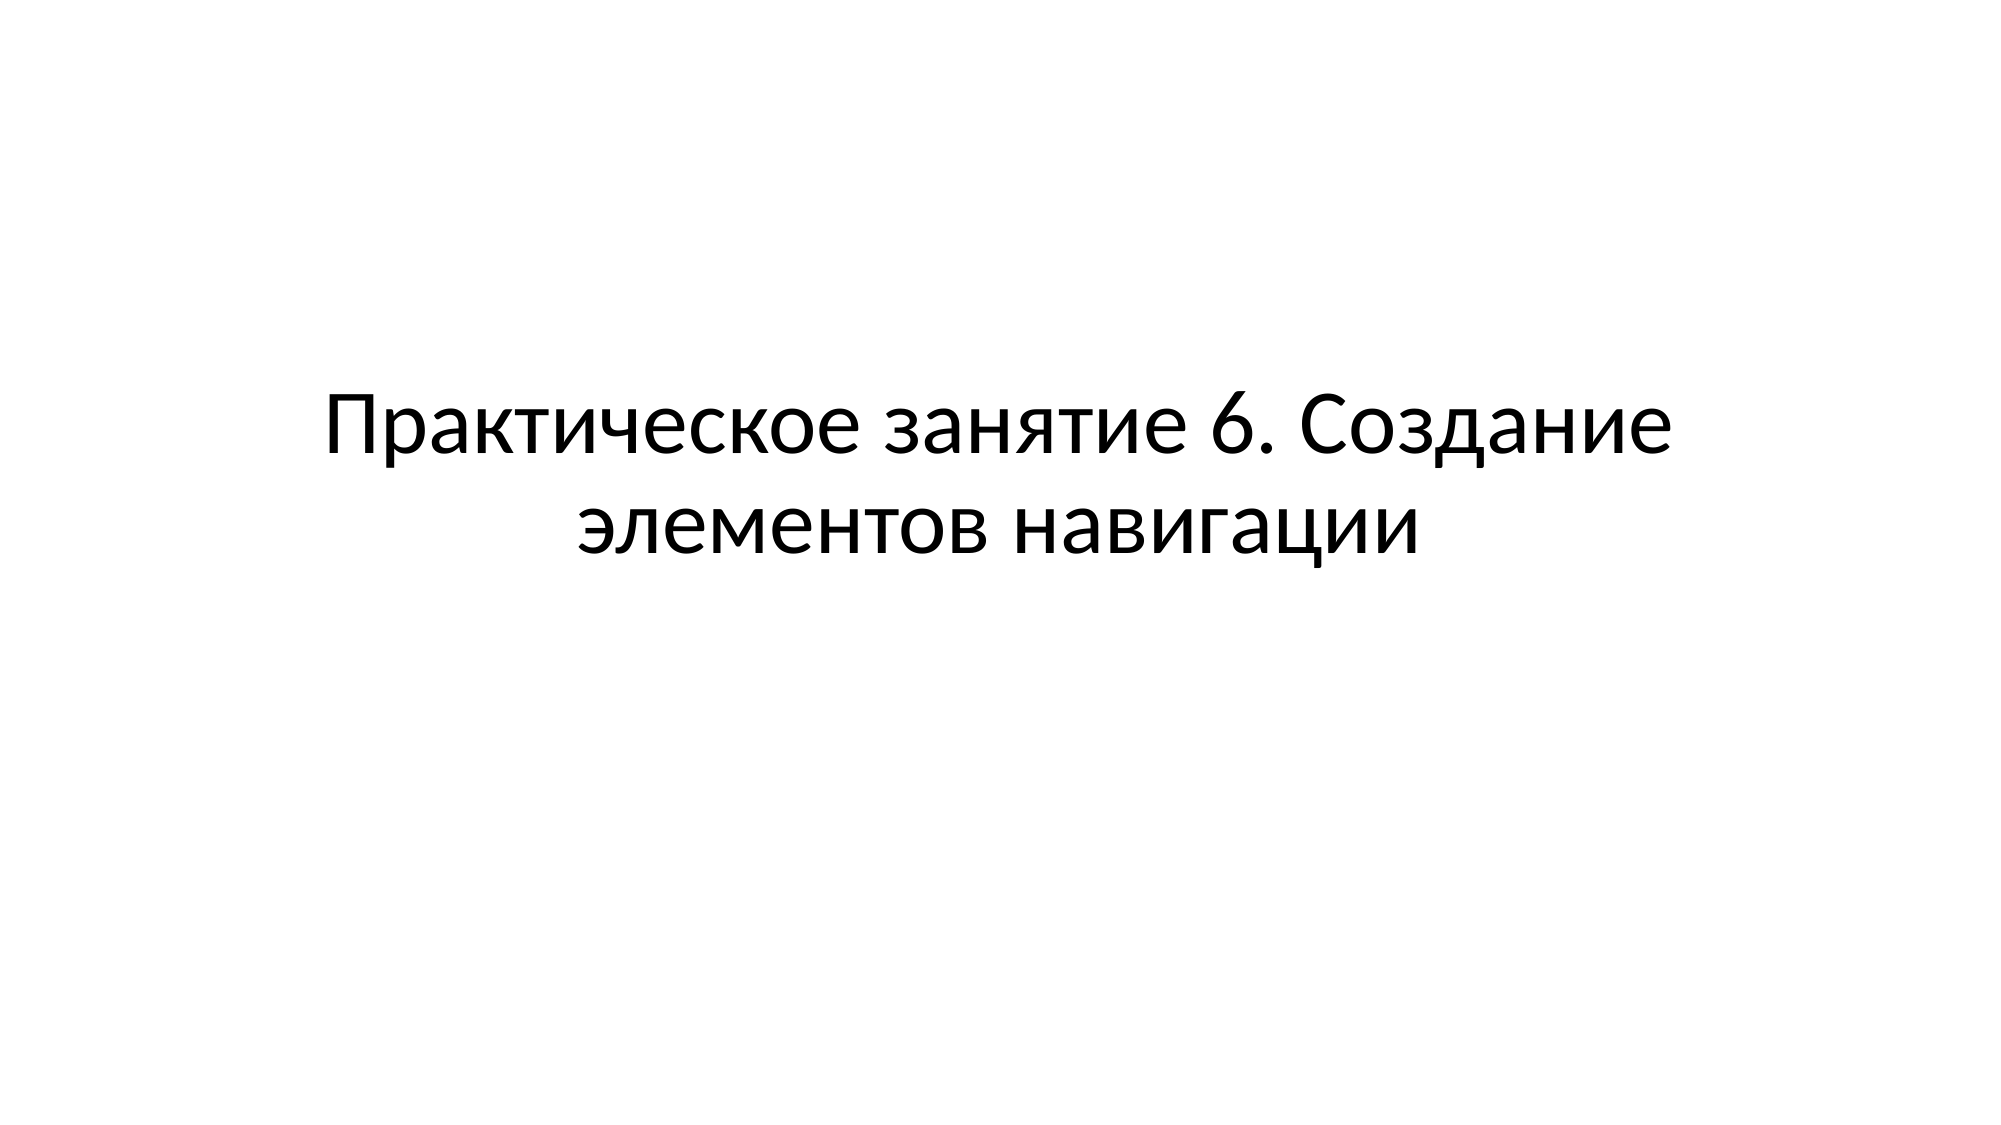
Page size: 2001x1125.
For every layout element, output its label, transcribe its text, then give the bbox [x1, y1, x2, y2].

title Практическое занятие 6. Создание элементов навигации [249, 188, 1750, 581]
